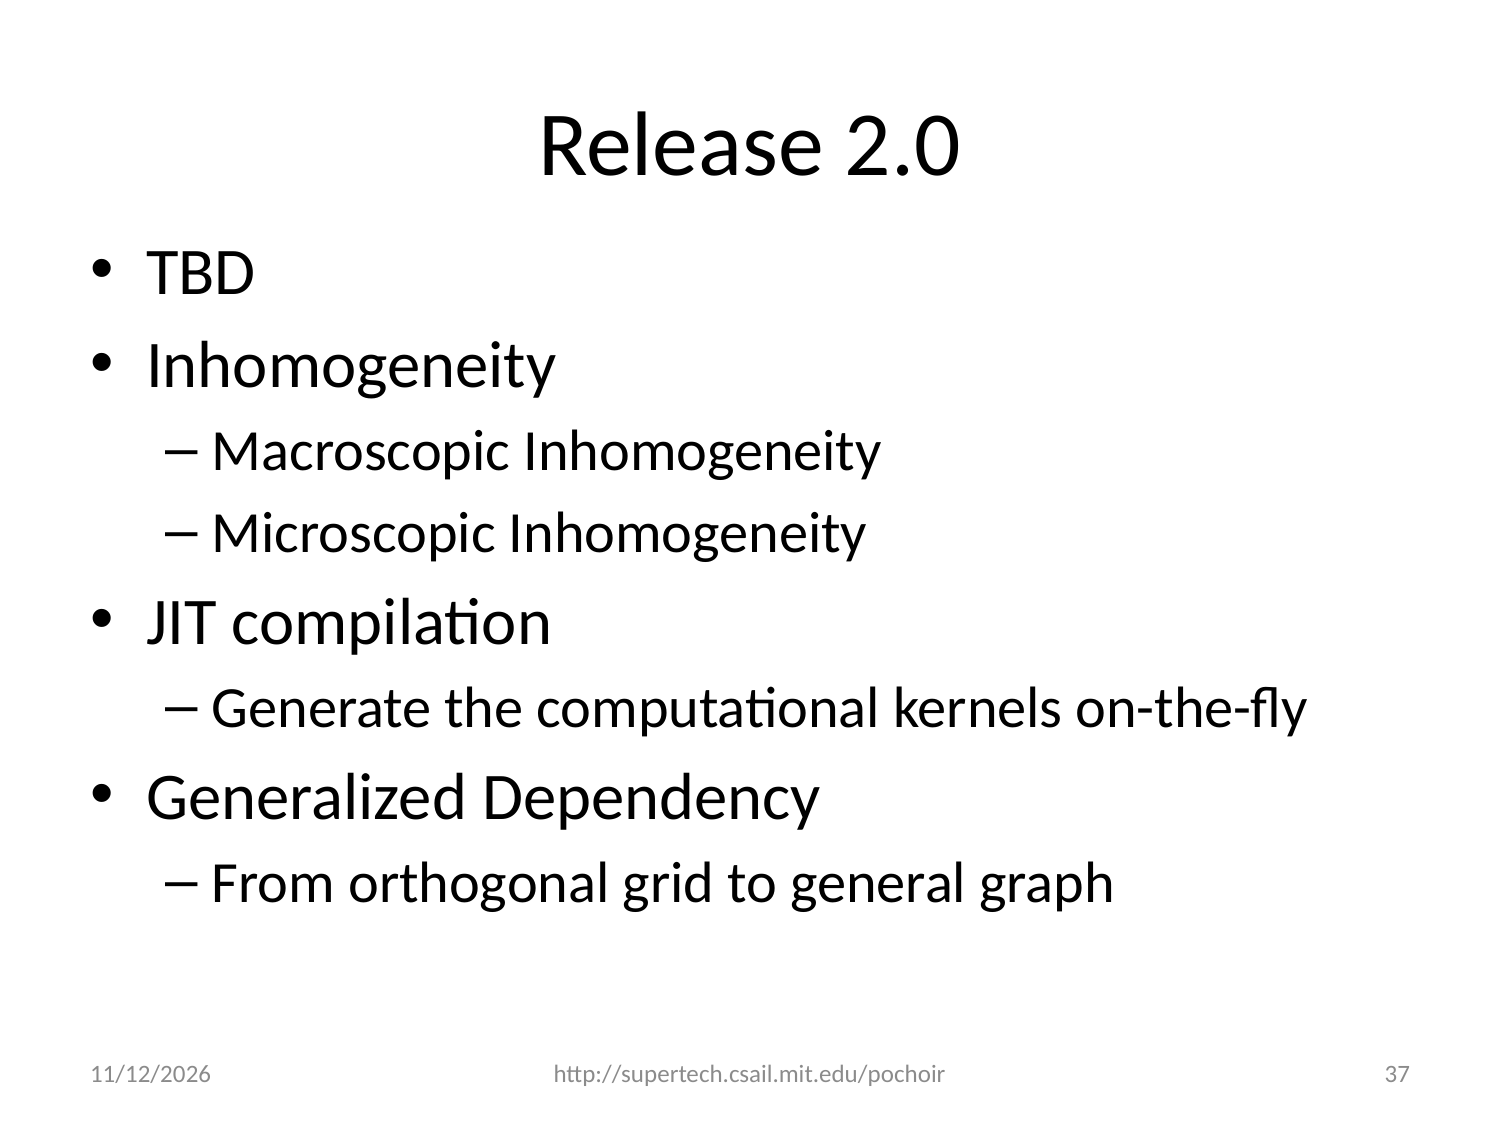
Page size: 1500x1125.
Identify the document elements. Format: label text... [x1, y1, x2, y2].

footer http://supertech.csail.mit.edu/pochoir [512, 1042, 988, 1103]
title Release 2.0 [75, 45, 1425, 219]
list TBD Inhomogeneity Macroscopic Inhomogeneity Microscopic Inhomogeneity JIT compilation Generate the computational kernels on-the-fly Generalized Dependency From orthogonal grid to general graph [75, 219, 1425, 1035]
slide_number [75, 1042, 425, 1103]
slide_number 37 [1074, 1042, 1425, 1103]
